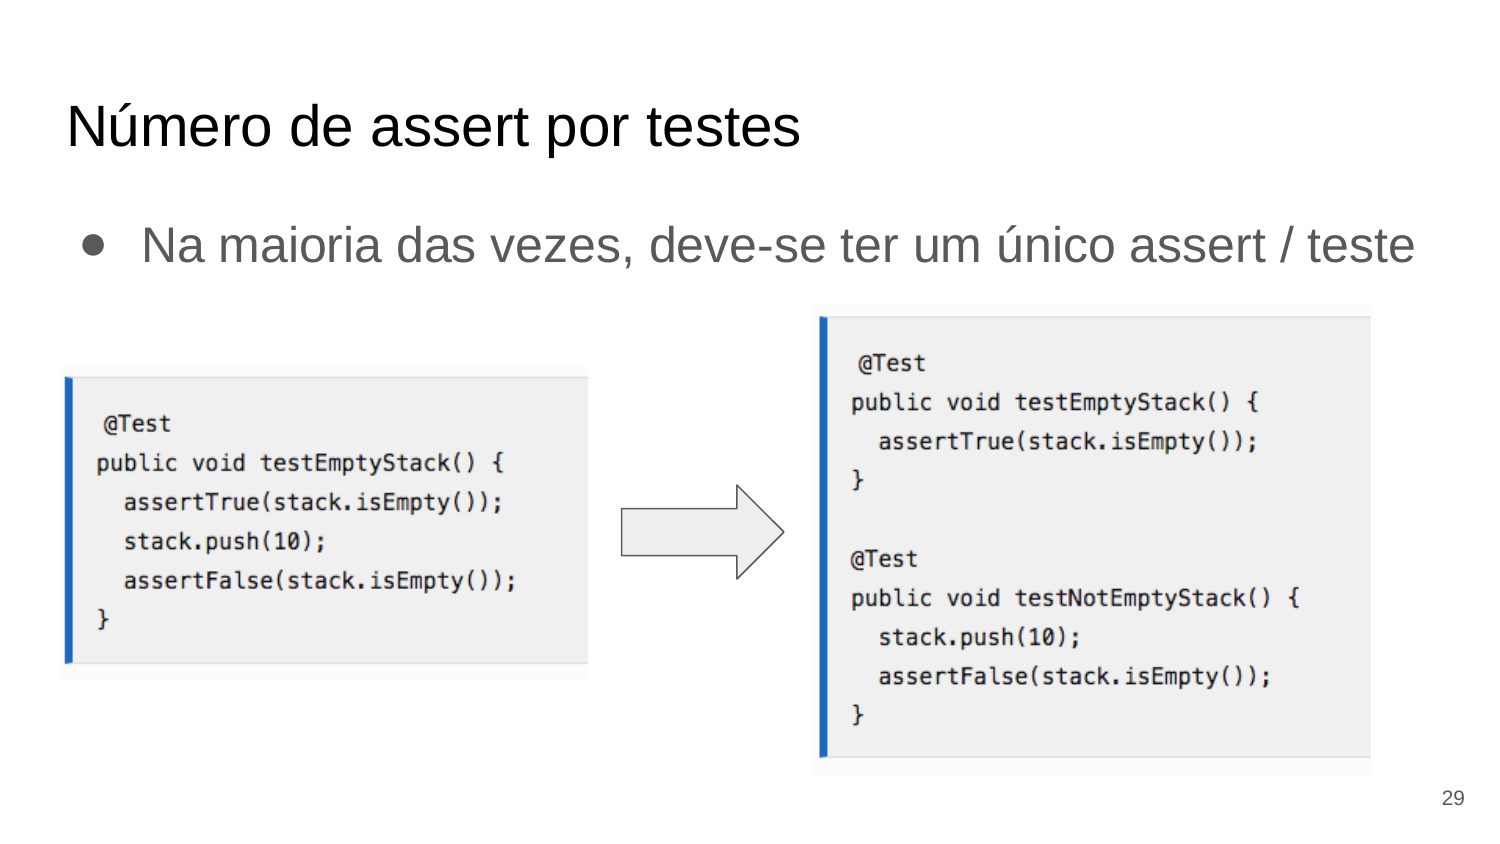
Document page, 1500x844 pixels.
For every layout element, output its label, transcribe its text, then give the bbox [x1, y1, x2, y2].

list Na maioria das vezes, deve-se ter um único assert / teste [51, 189, 1449, 292]
text_box [621, 485, 784, 580]
picture [62, 366, 588, 680]
title Número de assert por testes [51, 72, 1449, 167]
picture [812, 304, 1371, 777]
slide_number 29 [1389, 764, 1480, 830]
